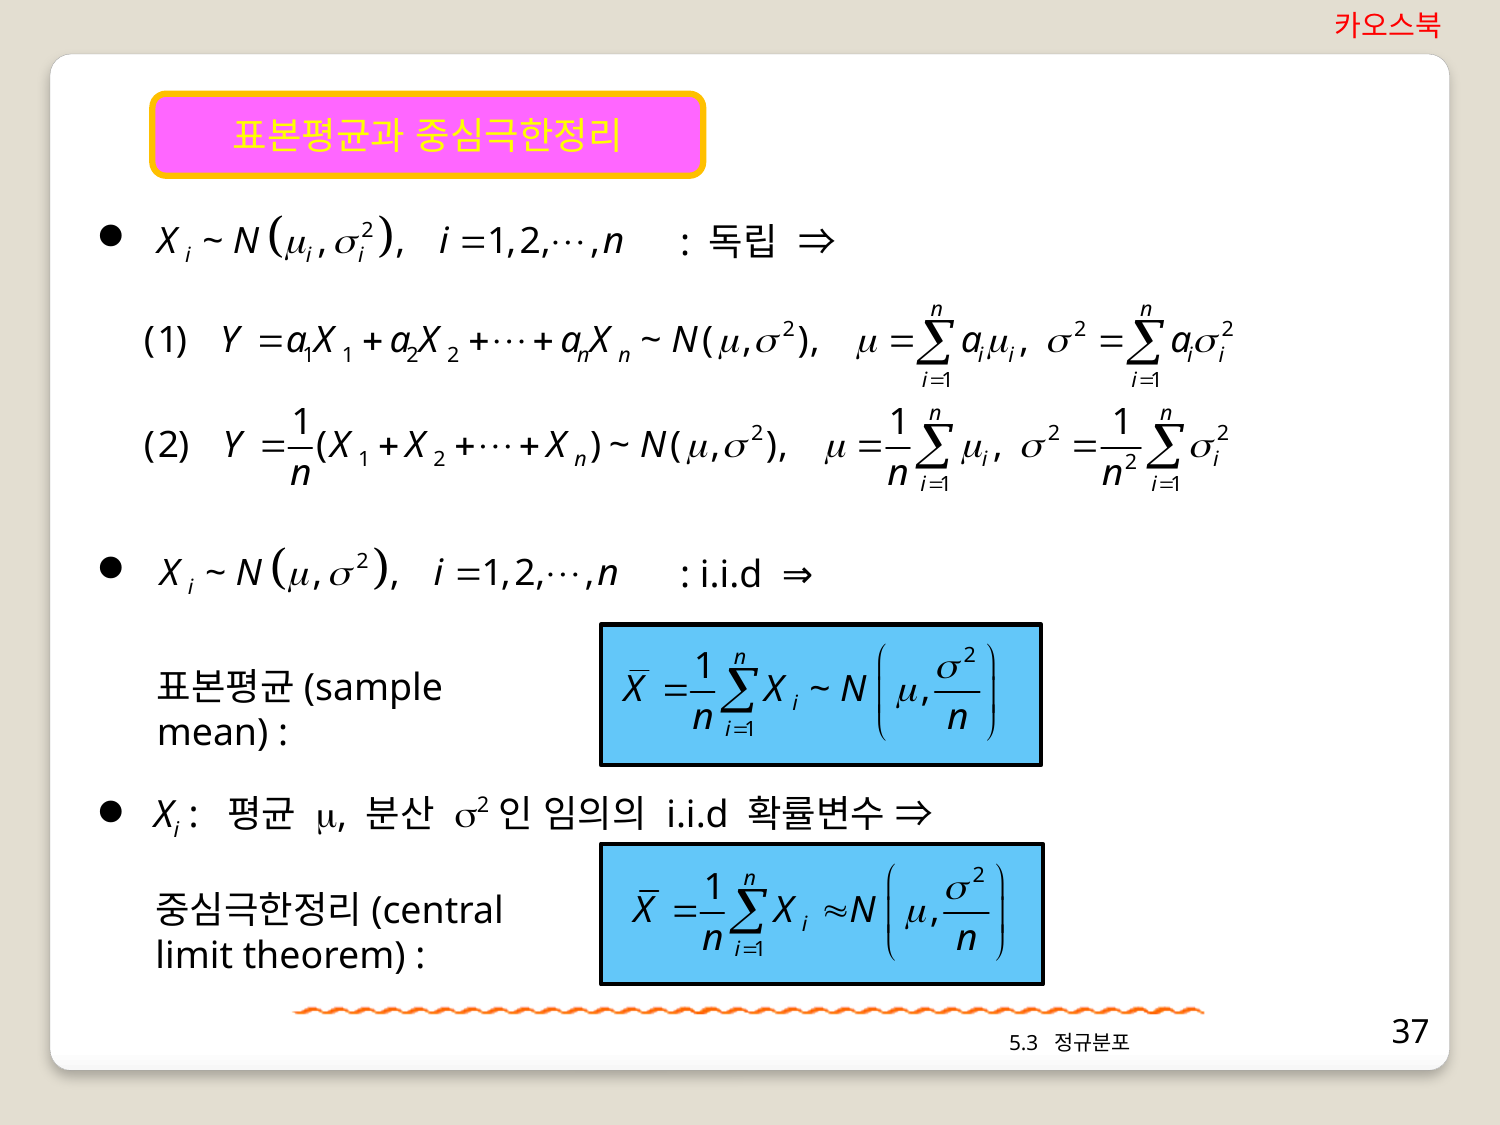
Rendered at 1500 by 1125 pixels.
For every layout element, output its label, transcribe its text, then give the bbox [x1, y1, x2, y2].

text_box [627, 855, 1016, 971]
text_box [154, 542, 627, 610]
text_box : 독립 ⇒ [82, 210, 150, 271]
text_box 중심극한정리(central limit theorem) : [140, 878, 597, 1029]
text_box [617, 634, 1007, 751]
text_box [139, 292, 1243, 500]
text_box : 독립 ⇒ [630, 210, 1395, 271]
picture [281, 1003, 1219, 1020]
text_box : i.i.d ⇒ [82, 542, 153, 603]
slide_number 37 [1369, 1002, 1445, 1063]
text_box 카오스북 [1277, 0, 1500, 50]
text_box [597, 894, 1046, 988]
text_box 표본평균과 중심극한정리 [148, 90, 707, 180]
footer 5.3 정규분포 [994, 1002, 1369, 1063]
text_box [151, 210, 630, 278]
text_box 표본평균(sample mean) : [142, 655, 598, 761]
text_box : i.i.d ⇒ [627, 542, 1395, 603]
text_box Xi : 평균 m, 분산 s2인 임의의 i.i.d 확률변수 ⇒ [82, 783, 1395, 894]
text_box [598, 621, 1045, 768]
